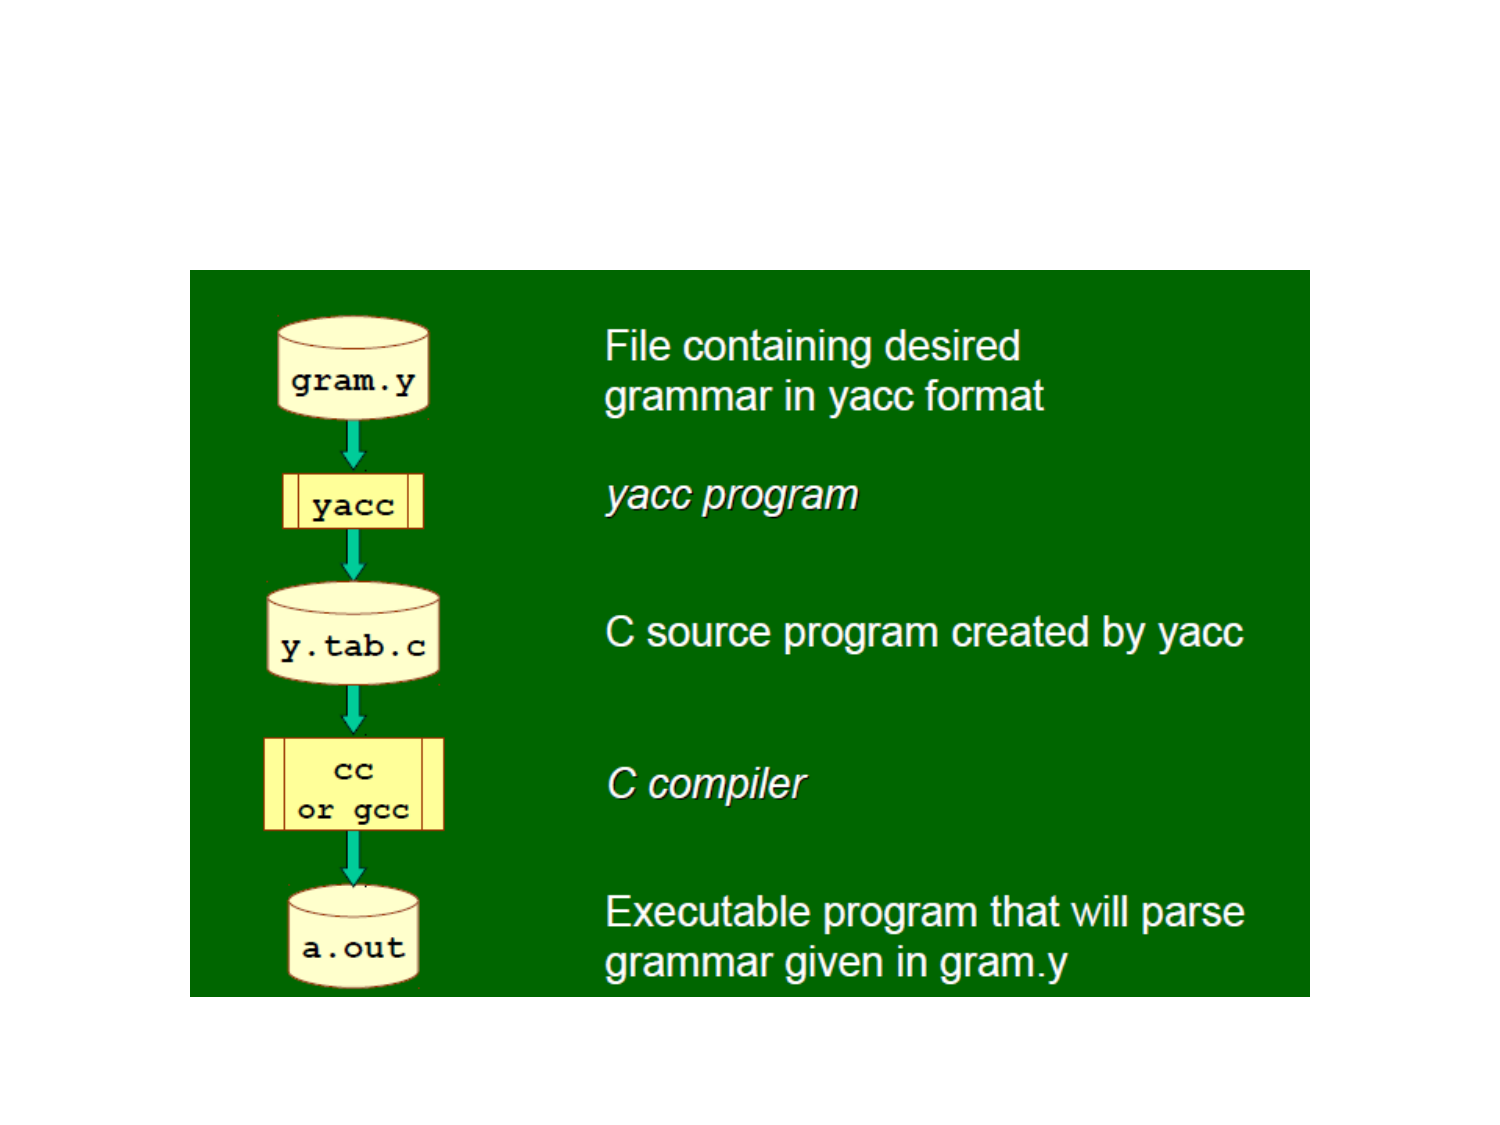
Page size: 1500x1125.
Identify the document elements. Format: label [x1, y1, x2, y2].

list [190, 270, 1310, 998]
